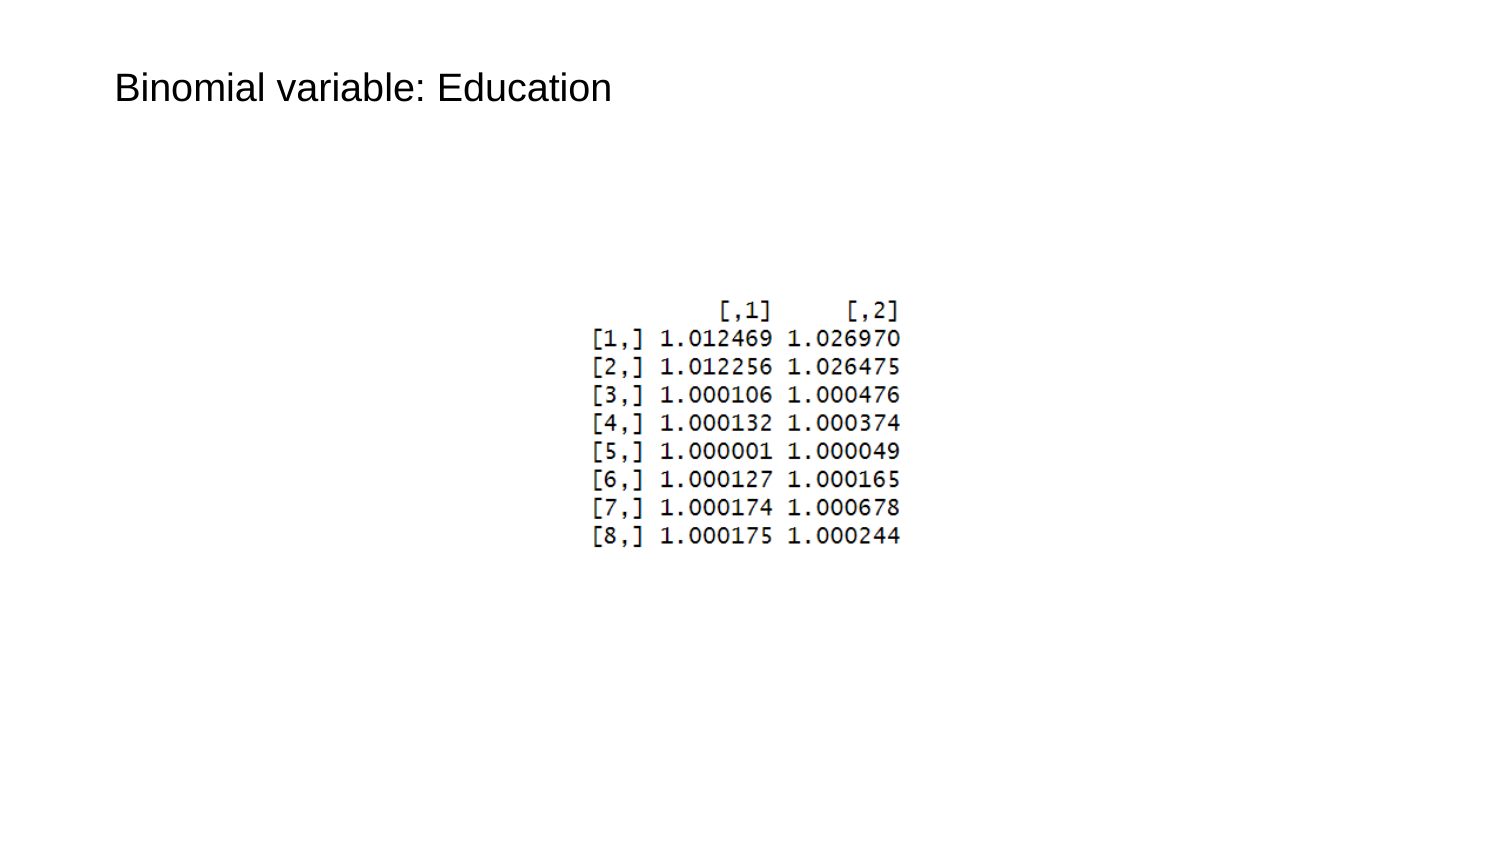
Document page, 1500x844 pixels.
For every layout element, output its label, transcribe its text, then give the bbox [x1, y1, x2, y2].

picture [585, 290, 915, 554]
title Binomial variable: Education [103, 44, 1397, 135]
